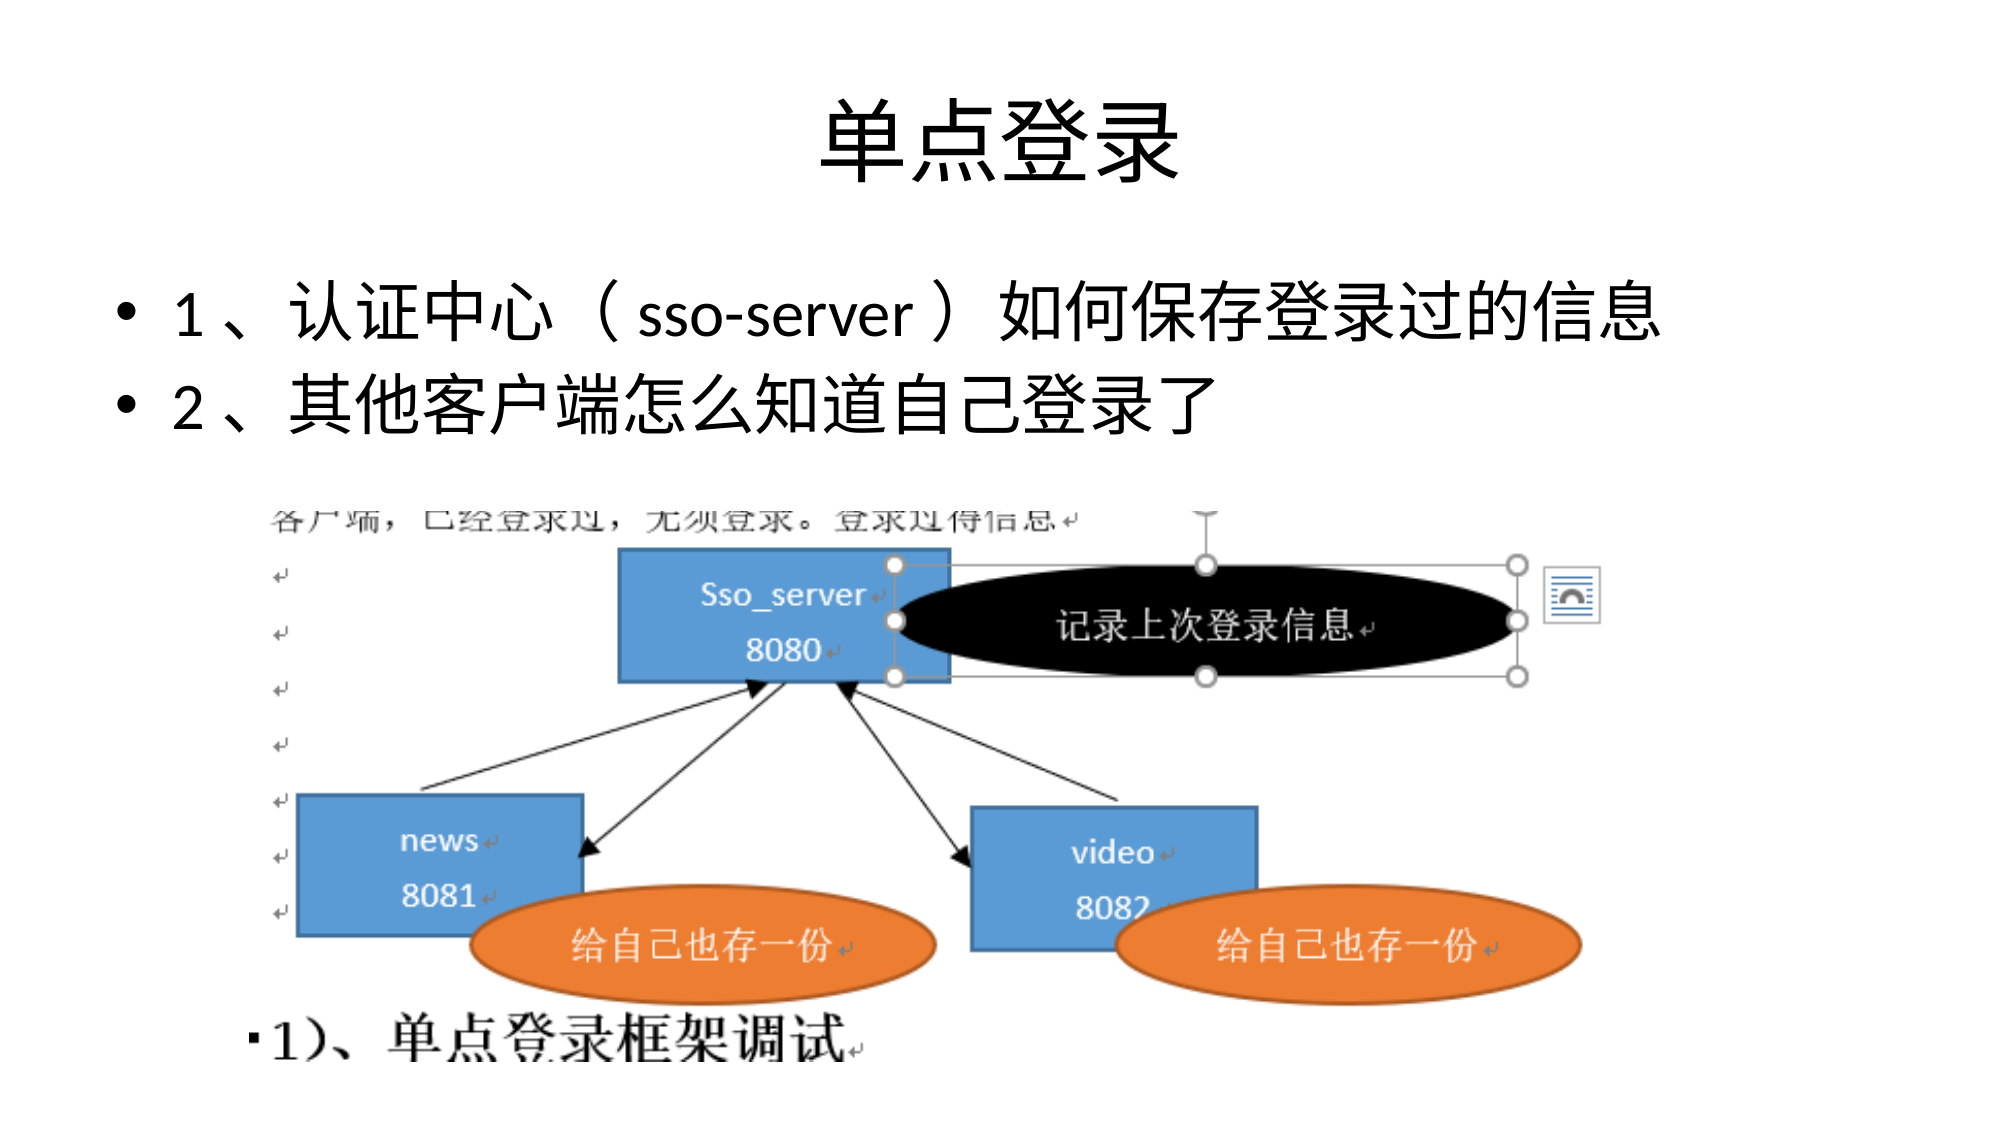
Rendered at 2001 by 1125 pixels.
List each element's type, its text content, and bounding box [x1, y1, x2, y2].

picture [249, 511, 1688, 1062]
list 1、认证中心（sso-server）如何保存登录过的信息 2、其他客户端怎么知道自己登录了 [99, 262, 1900, 488]
title 单点登录 [99, 45, 1900, 233]
